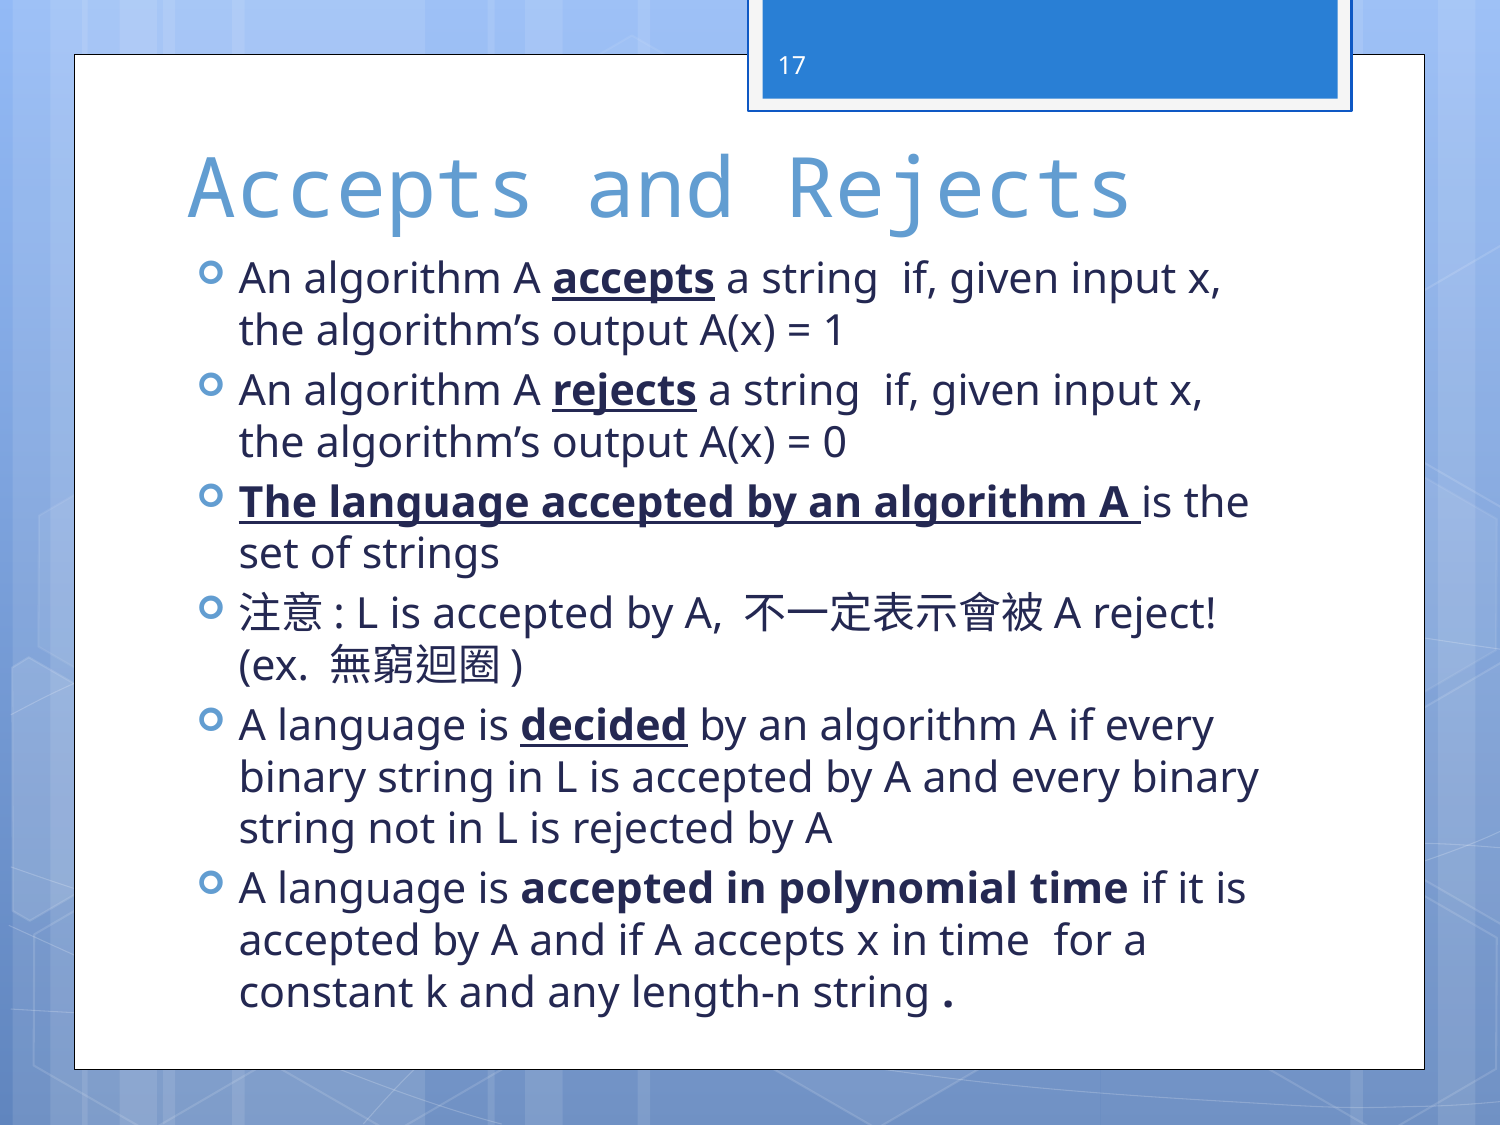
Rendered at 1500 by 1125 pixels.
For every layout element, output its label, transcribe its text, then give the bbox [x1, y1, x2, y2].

title Accepts and Rejects [171, 54, 1324, 243]
slide_number 17 [762, 36, 982, 97]
